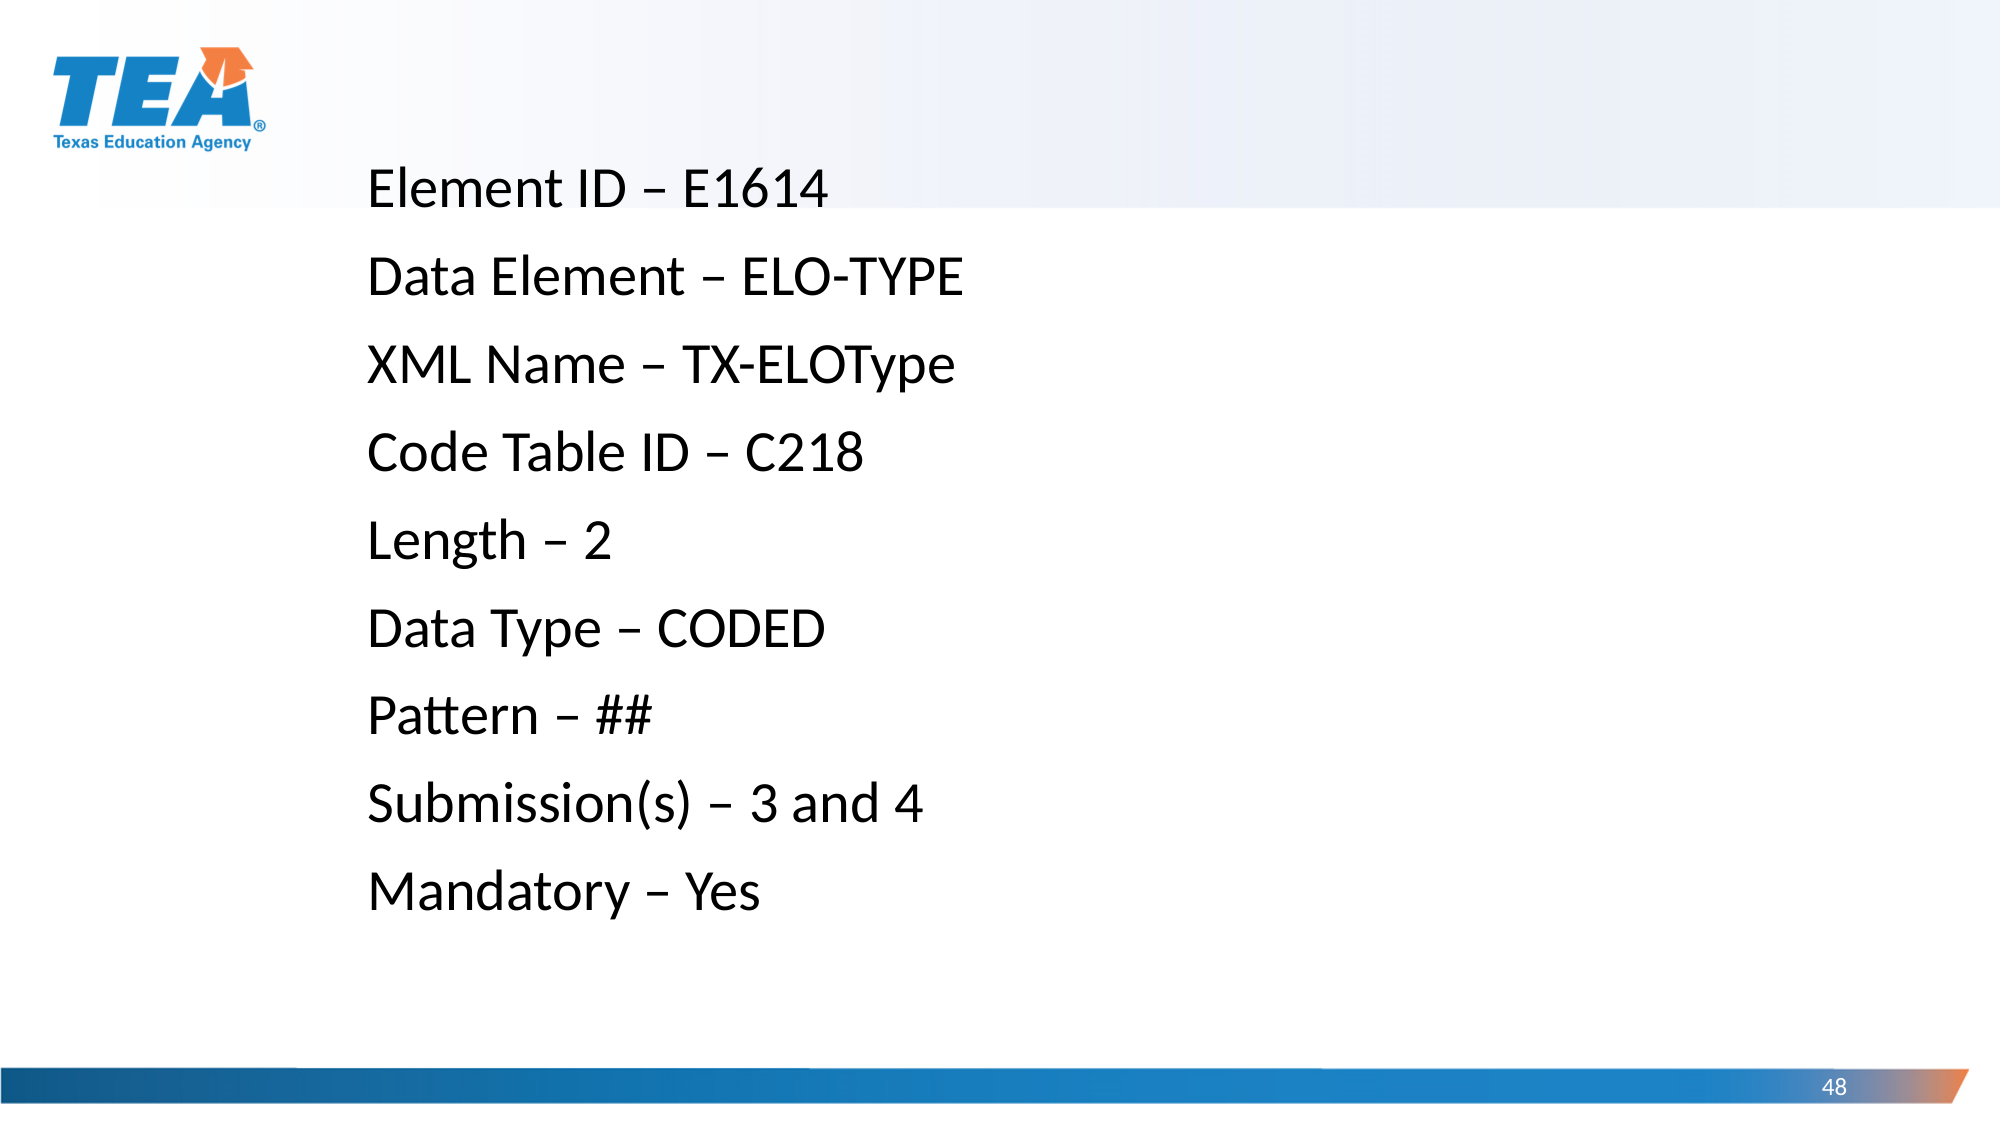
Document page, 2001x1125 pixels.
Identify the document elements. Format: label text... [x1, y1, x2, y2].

list Element ID – E1614 Data Element – ELO-TYPE XML Name – TX-ELOType Code Table ID – C218 Length – 2 Data Type – CODED Pattern – ## Submission(s) – 3 and 4 Mandatory – Yes [353, 149, 1647, 1103]
slide_number 48 [1647, 1067, 1863, 1103]
picture [0, 0, 2001, 1125]
